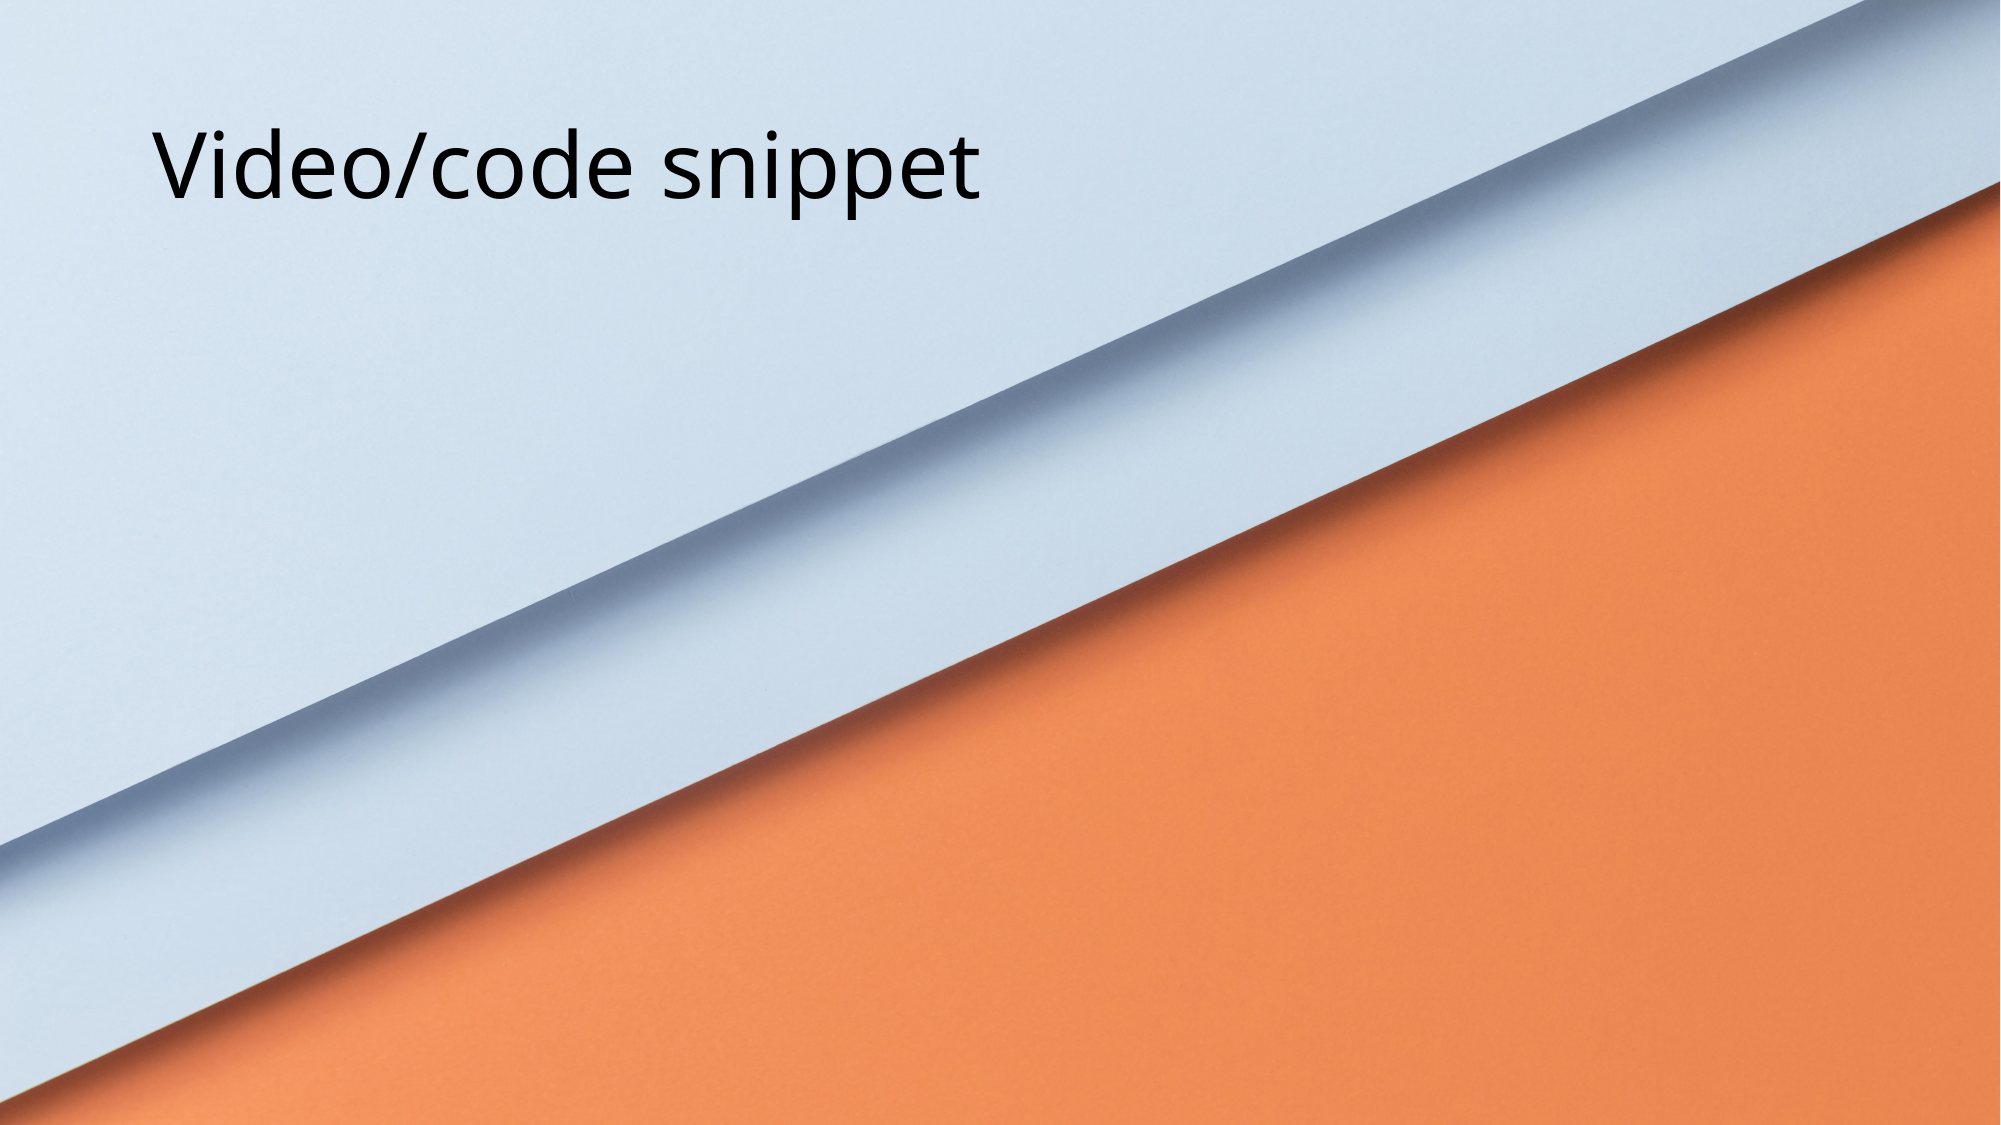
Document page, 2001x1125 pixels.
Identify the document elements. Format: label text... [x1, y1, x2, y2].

picture [0, 0, 2001, 1125]
title Video/code snippet [137, 59, 1863, 278]
